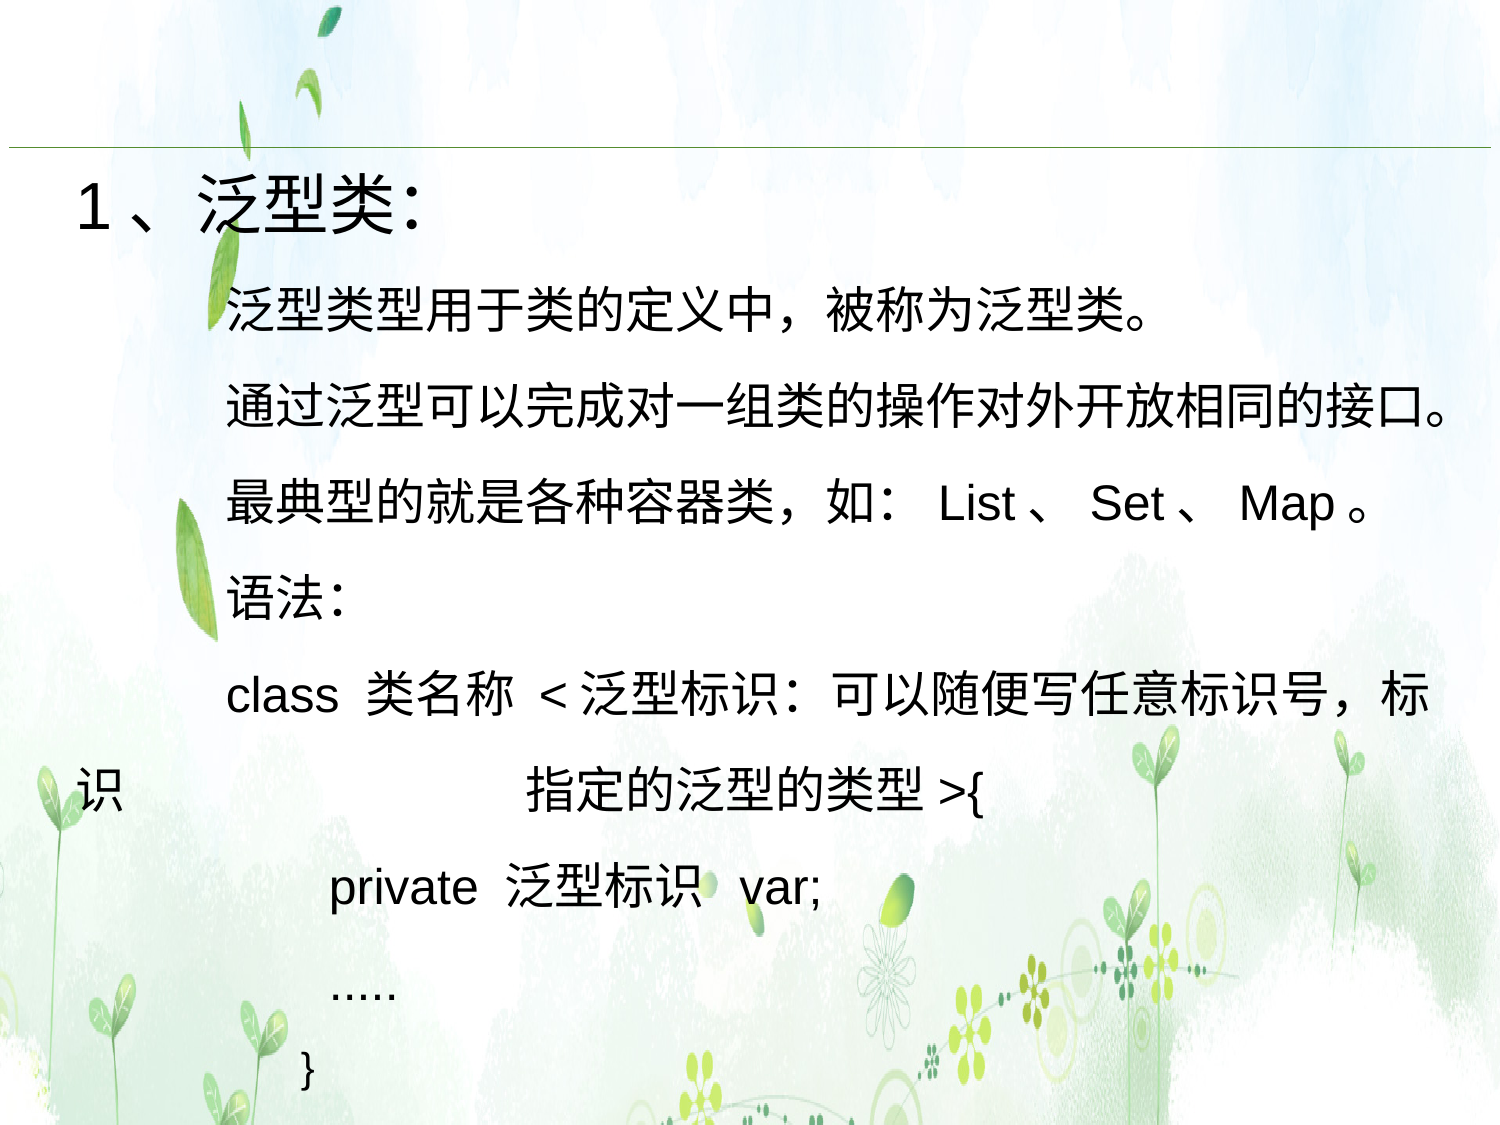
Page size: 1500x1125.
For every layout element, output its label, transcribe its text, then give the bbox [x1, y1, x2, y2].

text_box 1、泛型类： 泛型类型用于类的定义中，被称为泛型类。 通过泛型可以完成对一组类的操作对外开放相同的接口。 最典型的就是各种容器类，如：List、Set、Map。 语法： class 类名称 <泛型标识：可以随便写任意标识号，标识 指定的泛型的类型>{ private 泛型标识 var; ..... } [61, 155, 1474, 1098]
picture [0, 0, 1500, 1125]
